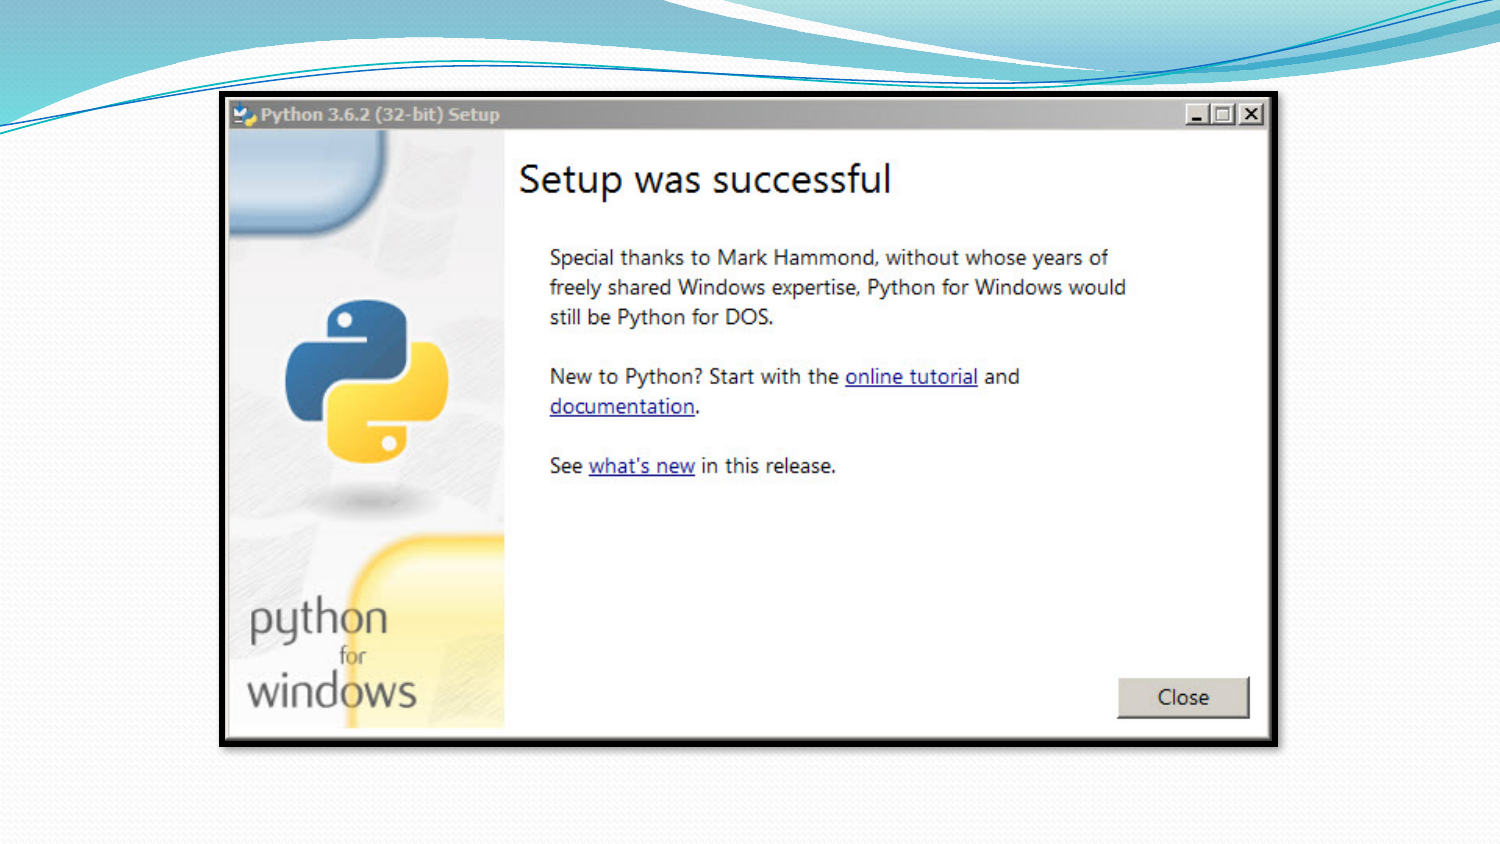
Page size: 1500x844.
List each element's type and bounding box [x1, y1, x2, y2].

picture [224, 96, 1273, 741]
